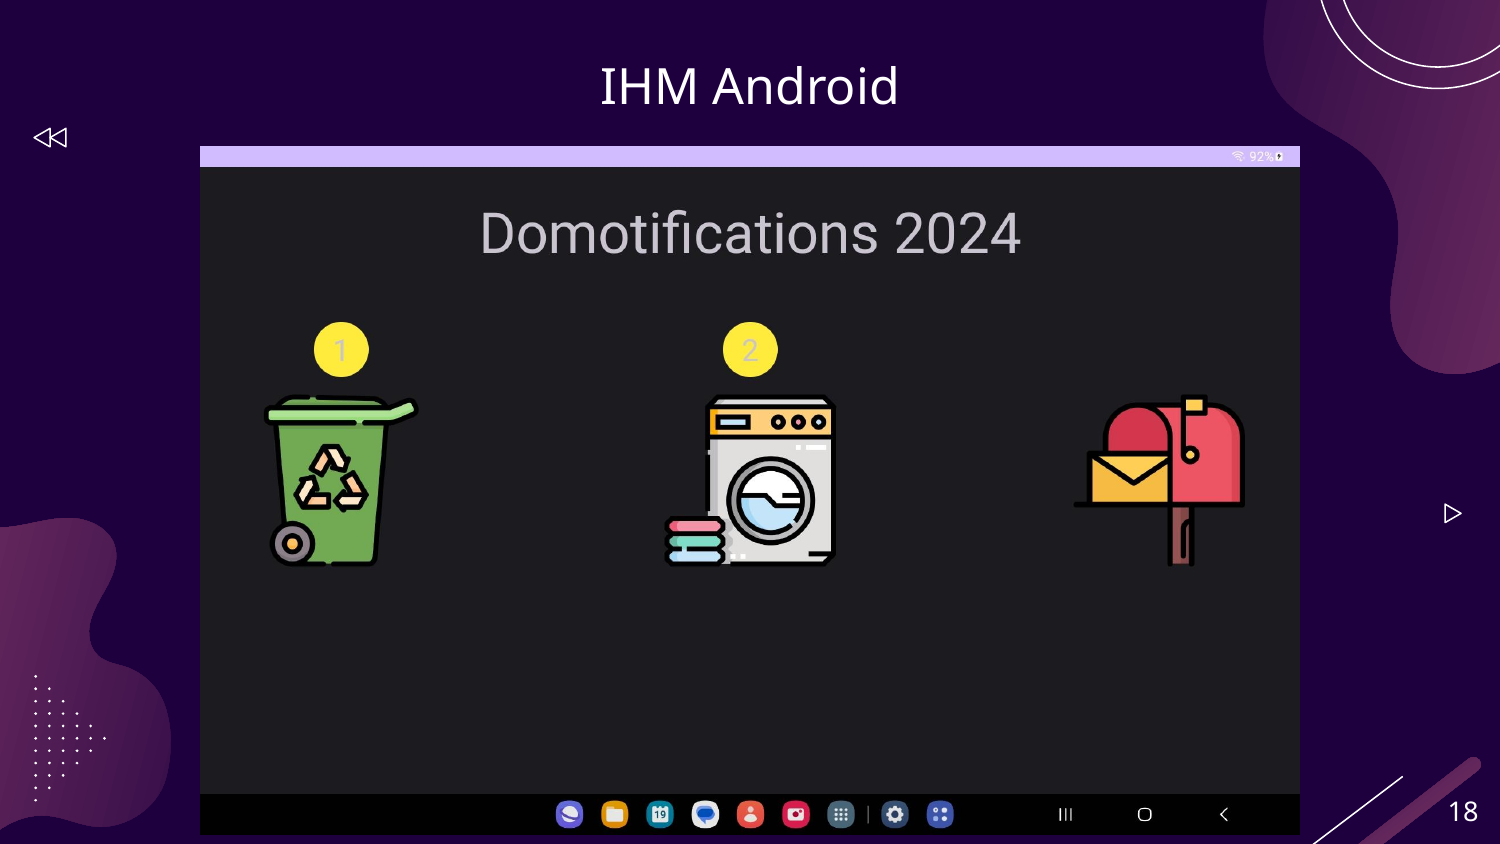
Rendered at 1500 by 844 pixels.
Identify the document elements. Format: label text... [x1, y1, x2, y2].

title IHM Android [118, 39, 1382, 134]
picture [199, 146, 1301, 835]
slide_number ‹#› [1403, 779, 1494, 844]
